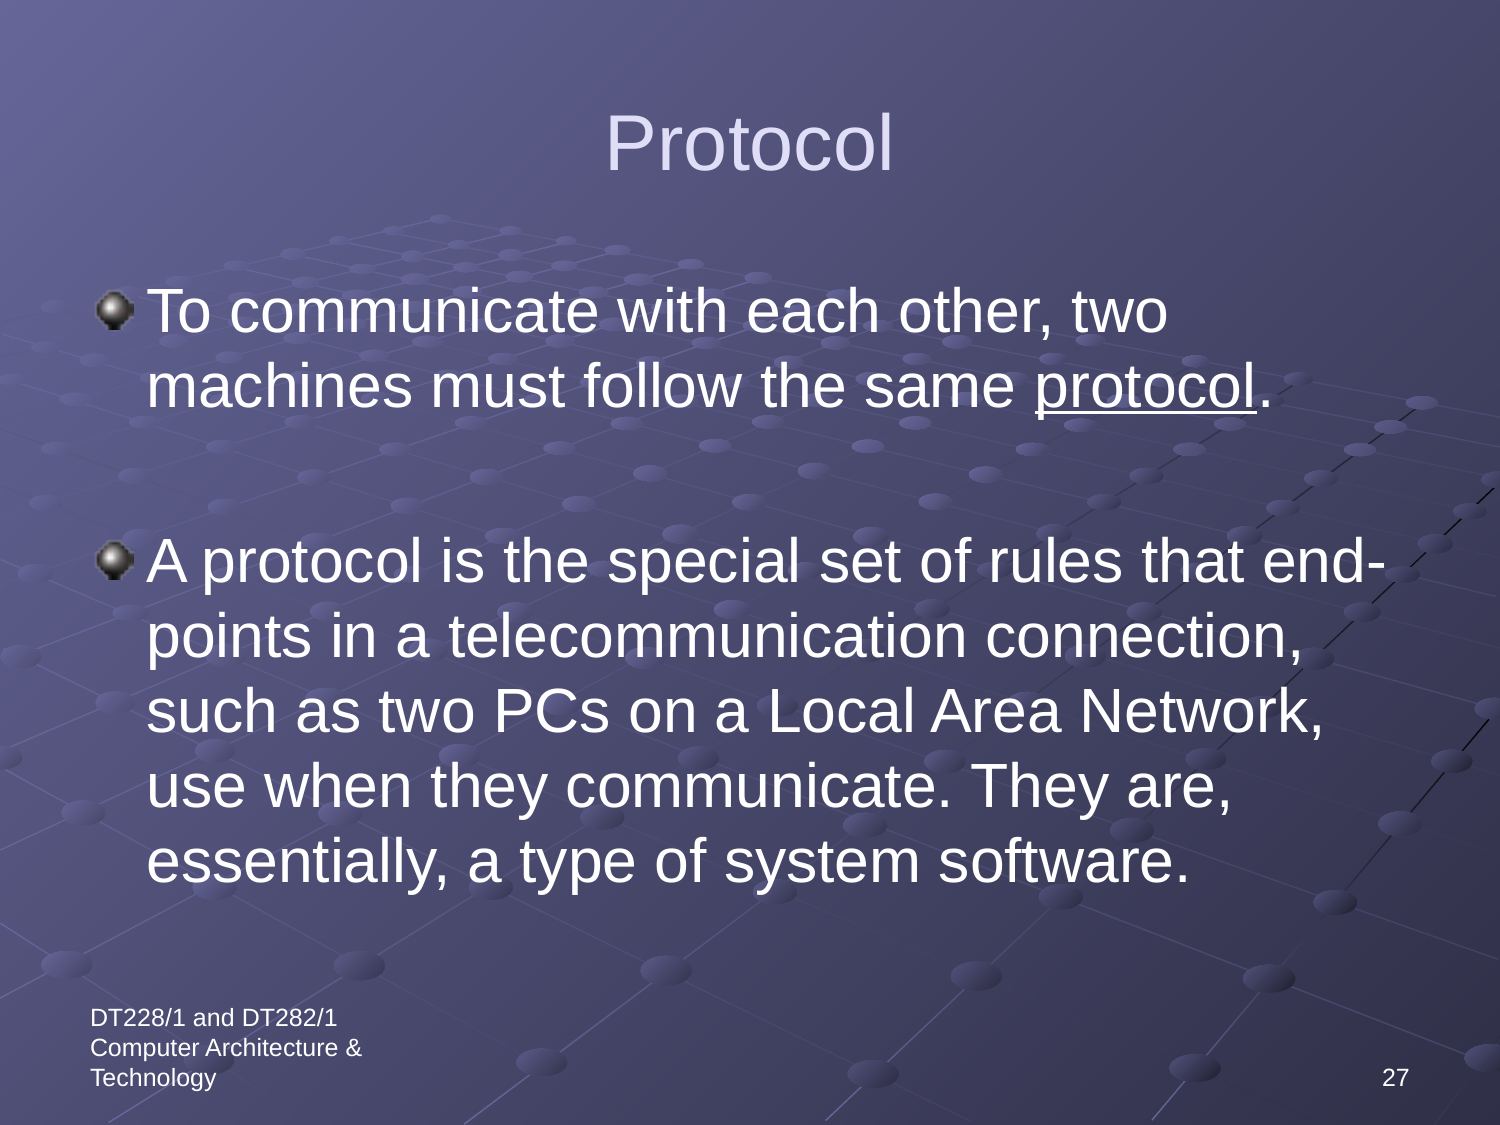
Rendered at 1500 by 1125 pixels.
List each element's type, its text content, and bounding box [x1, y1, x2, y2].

slide_number 27 [1074, 1023, 1426, 1100]
picture [90, 285, 134, 330]
title Protocol [74, 44, 1426, 233]
picture [90, 535, 134, 580]
list To communicate with each other, two machines must follow the same protocol. A protocol is the special set of rules that end-points in a telecommunication connection, such as two PCs on a Local Area Network, use when they communicate. They are, essentially, a type of system software. [74, 262, 1426, 1007]
slide_number DT228/1 and DT282/1 Computer Architecture & Technology [74, 1023, 426, 1100]
